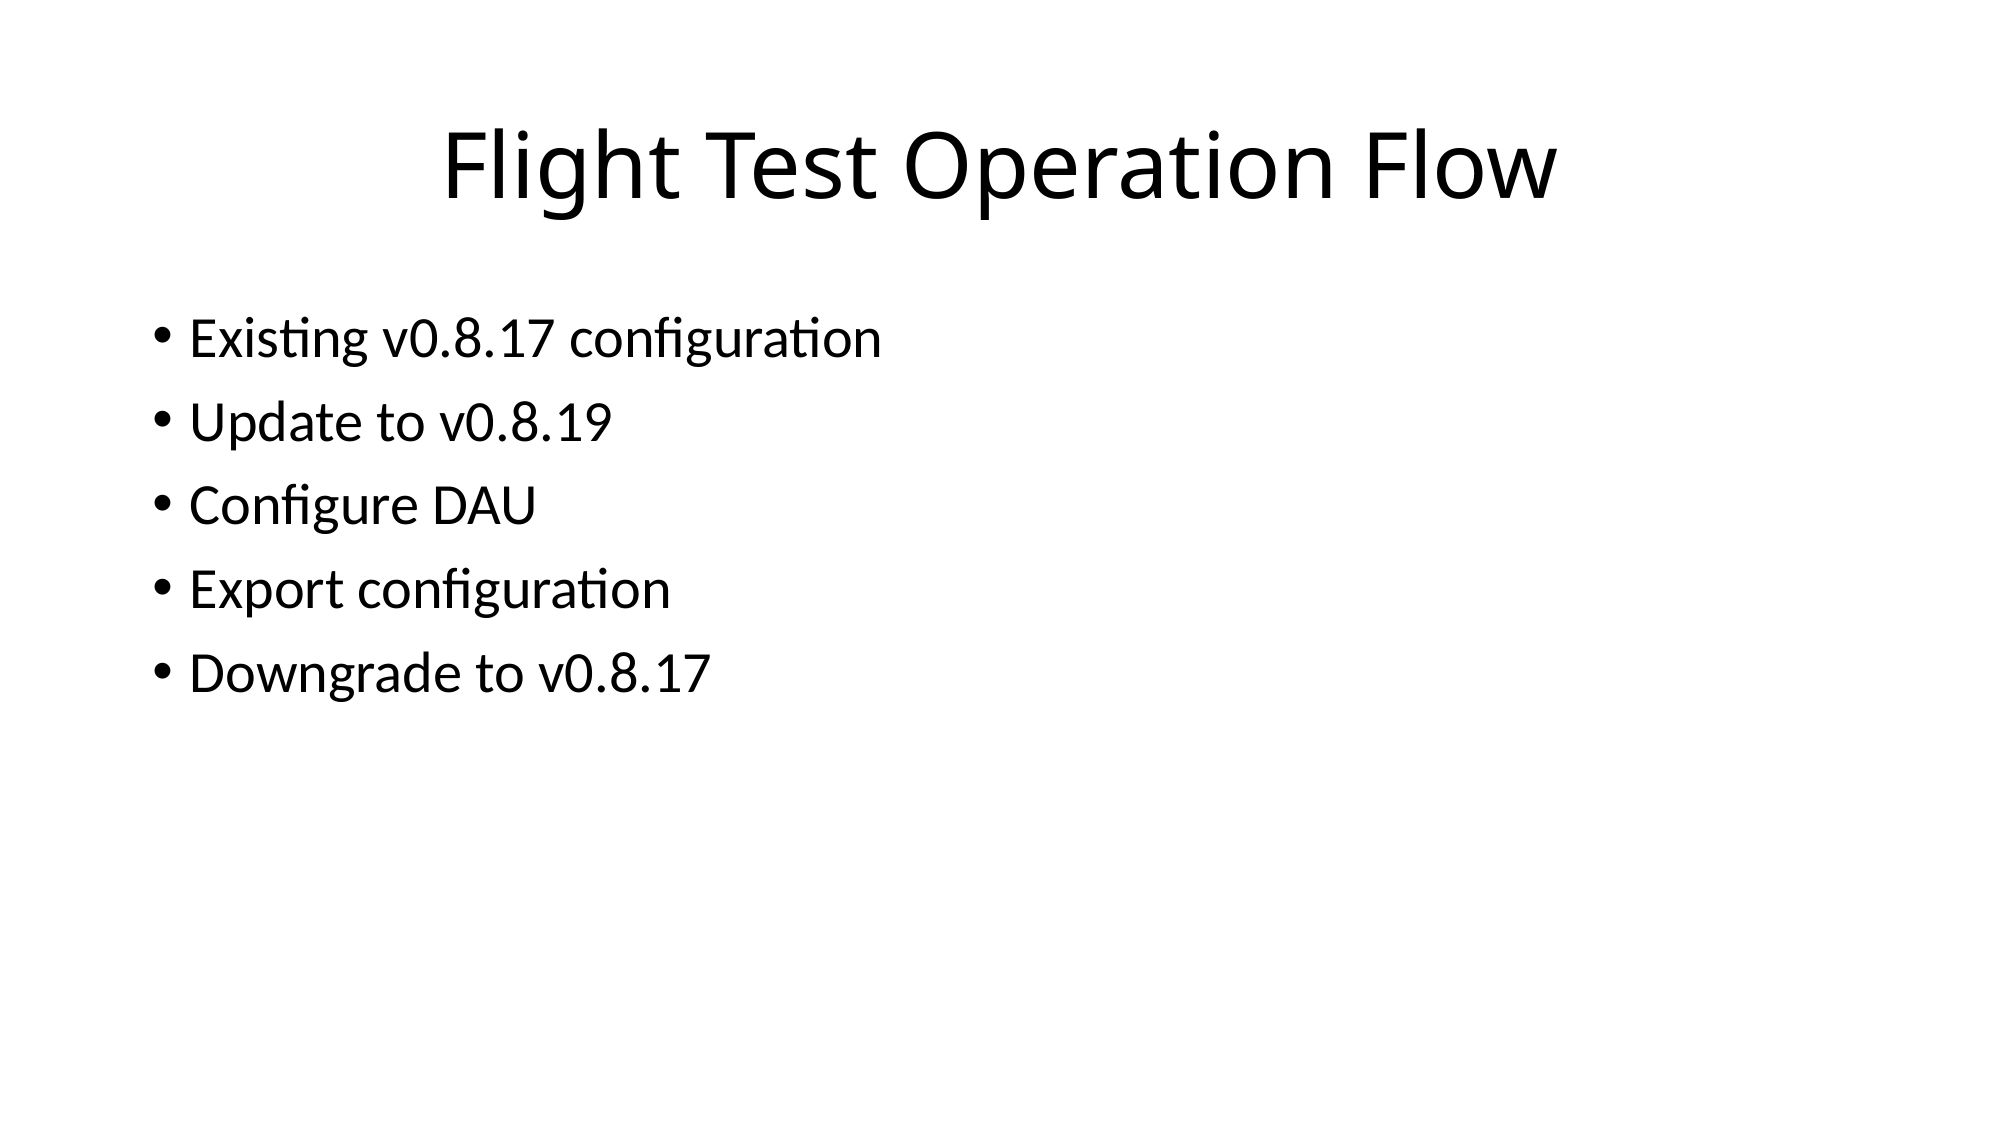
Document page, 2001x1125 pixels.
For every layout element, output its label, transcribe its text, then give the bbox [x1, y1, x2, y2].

title Flight Test Operation Flow [137, 59, 1863, 278]
list Existing v0.8.17 configuration Update to v0.8.19 Configure DAU Export configuration Downgrade to v0.8.17 [137, 299, 1863, 1014]
